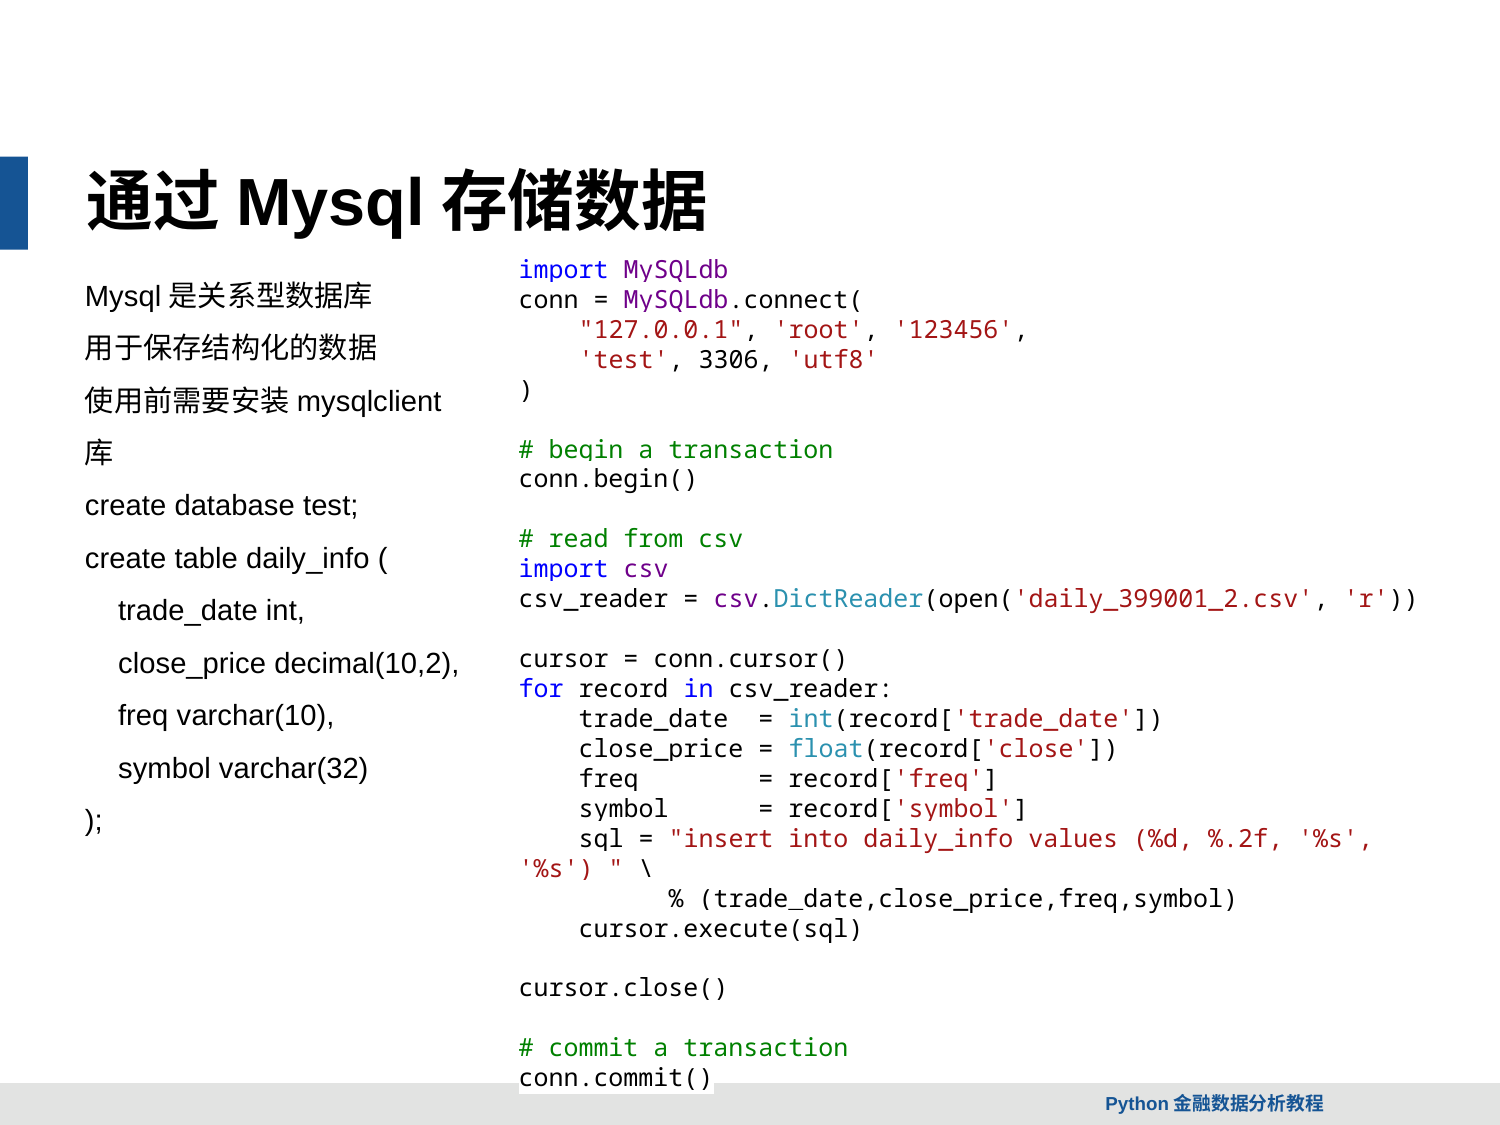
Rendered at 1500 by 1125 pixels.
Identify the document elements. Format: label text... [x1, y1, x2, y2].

footer Python金融数据分析教程 [1064, 1100, 1339, 1124]
text_box import MySQLdb conn = MySQLdb.connect( "127.0.0.1", 'root', '123456', 'test', 3306, 'utf8' ) # begin a transaction conn.begin() # read from csv import csv csv_reader = csv.DictReader(open('daily_399001_2.csv', 'r')) cursor = conn.cursor() for record in csv_reader: trade_date = int(record['trade_date']) close_price = float(record['close']) freq = record['freq'] symbol = record['symbol'] sql = "insert into daily_info values (%d, %.2f, '%s', '%s') " \ % (trade_date,close_price,freq,symbol) cursor.execute(sql) cursor.close() # commit a transaction conn.commit() [503, 246, 1477, 1100]
title 通过Mysql存储数据 [71, 152, 1466, 246]
text_box Mysql是关系型数据库 用于保存结构化的数据 使用前需要安装mysqlclient库 create database test; create table daily_info ( trade_date int, close_price decimal(10,2), freq varchar(10), symbol varchar(32) ); [70, 252, 481, 844]
